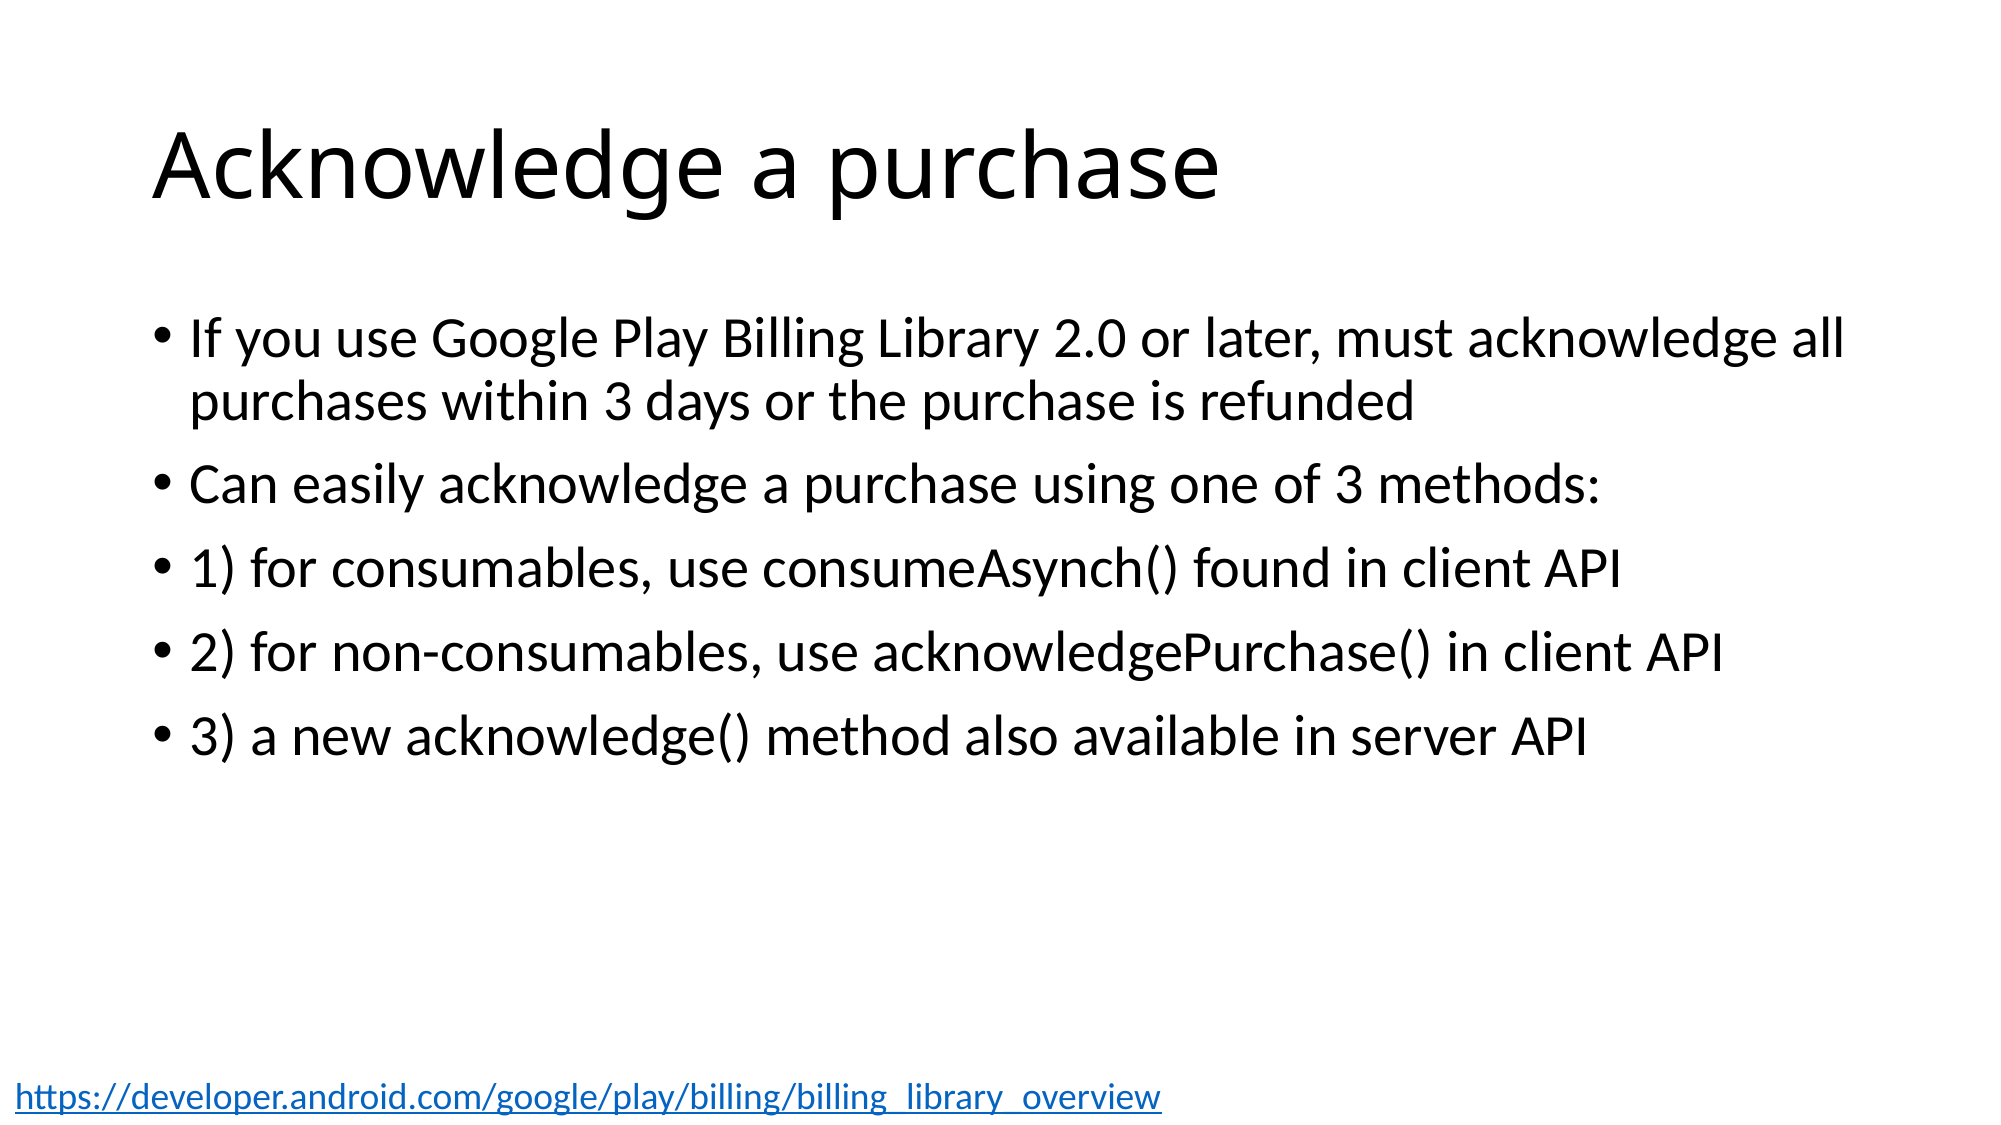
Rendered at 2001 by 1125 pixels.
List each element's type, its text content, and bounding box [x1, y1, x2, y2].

title Acknowledge a purchase [137, 59, 1863, 278]
list If you use Google Play Billing Library 2.0 or later, must acknowledge all purchases within 3 days or the purchase is refunded Can easily acknowledge a purchase using one of 3 methods: 1) for consumables, use consumeAsynch() found in client API 2) for non-consumables, use acknowledgePurchase() in client API 3) a new acknowledge() method also available in server API [137, 299, 1863, 1014]
text_box https://developer.android.com/google/play/billing/billing_library_overview [0, 1064, 1273, 1125]
